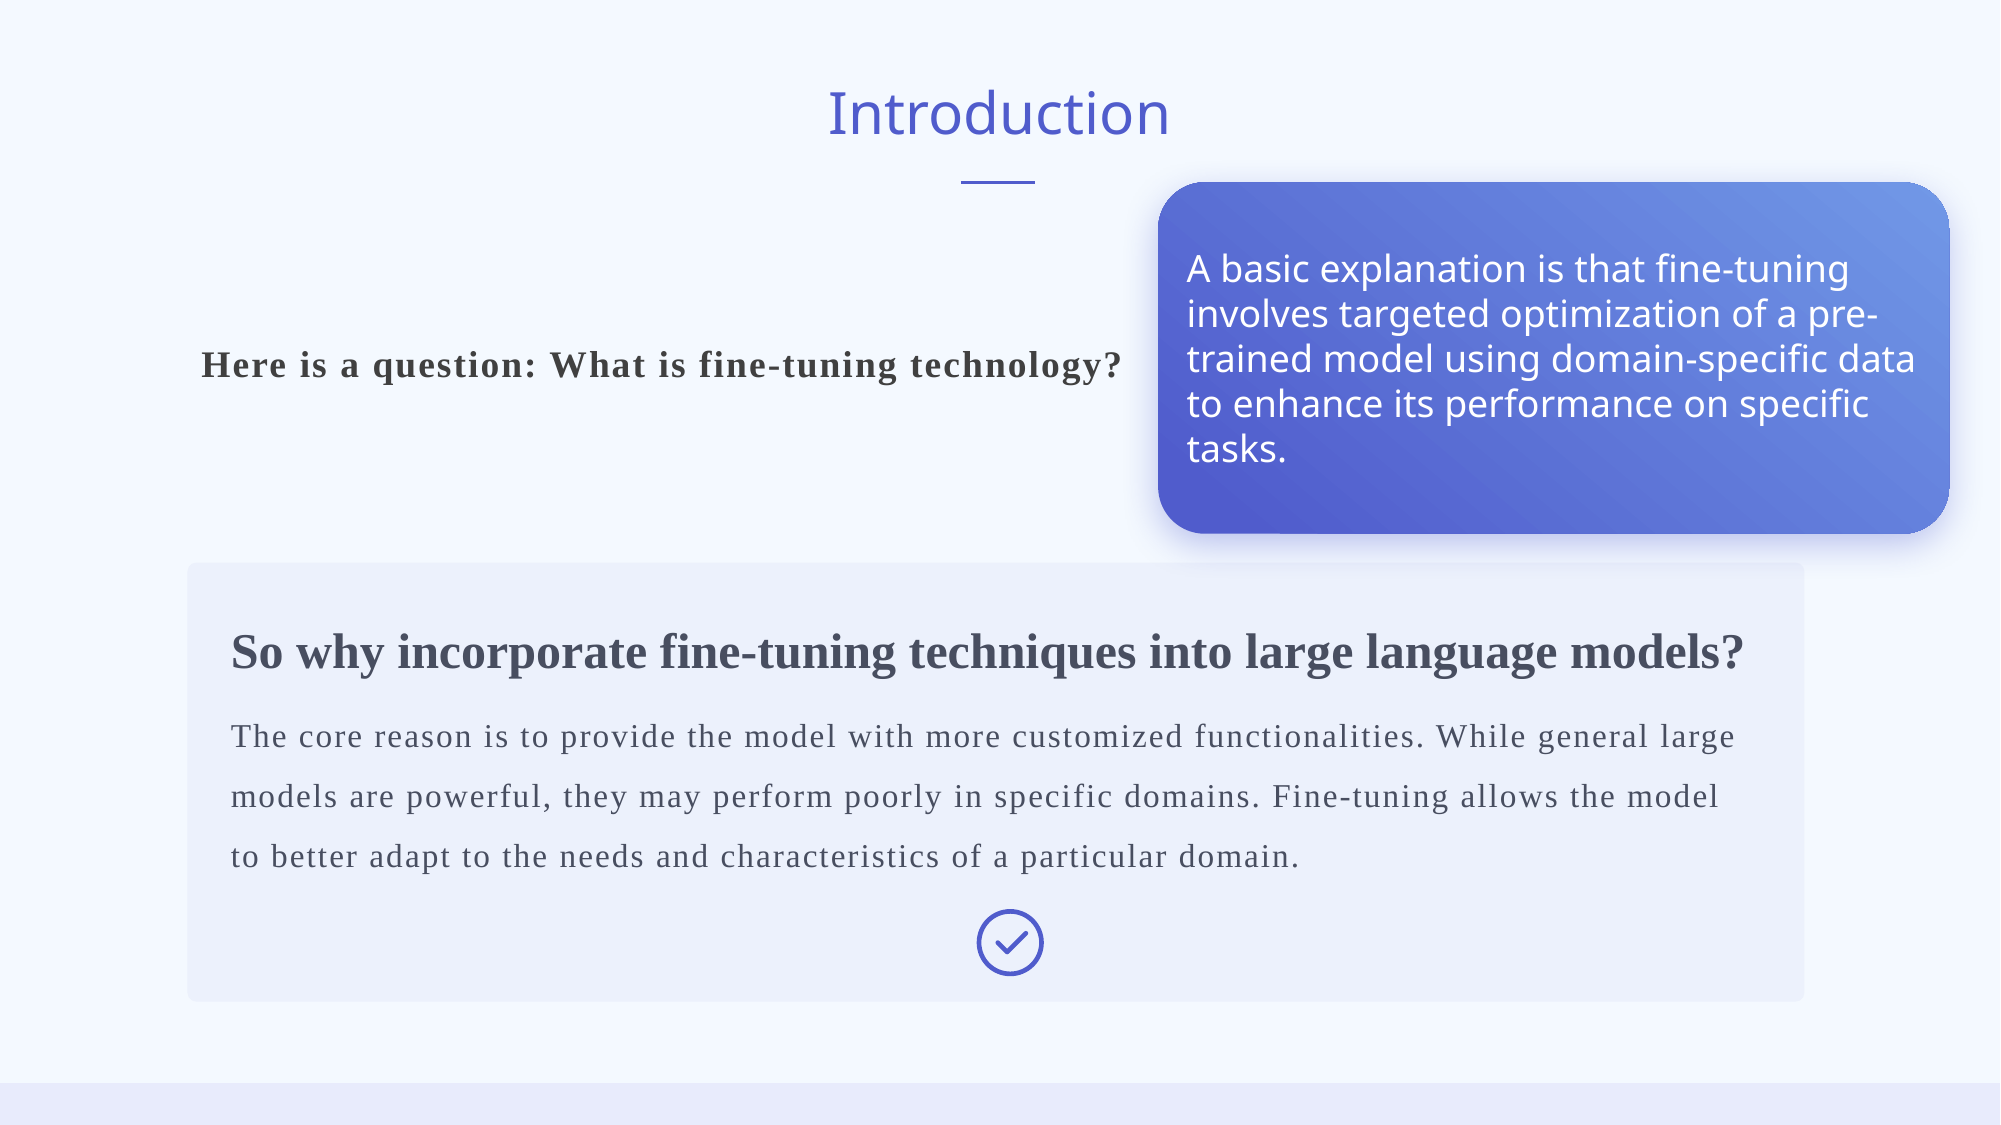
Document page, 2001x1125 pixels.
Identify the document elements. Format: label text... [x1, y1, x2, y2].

text_box A basic explanation is that fine-tuning involves targeted optimization of a pre-trained model using domain-specific data to enhance its performance on specific tasks. [1157, 181, 1951, 535]
text_box Here is a question: What is fine-tuning technology? [186, 309, 1145, 393]
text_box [978, 911, 1042, 974]
text_box Introduction [814, 68, 1186, 154]
text_box The core reason is to provide the model with more customized functionalities. While general large models are powerful, they may perform poorly in specific domains. Fine-tuning allows the model to better adapt to the needs and characteristics of a particular domain. [216, 687, 1769, 882]
text_box [186, 561, 1806, 1003]
text_box So why incorporate fine-tuning techniques into large language models? [216, 611, 1769, 686]
